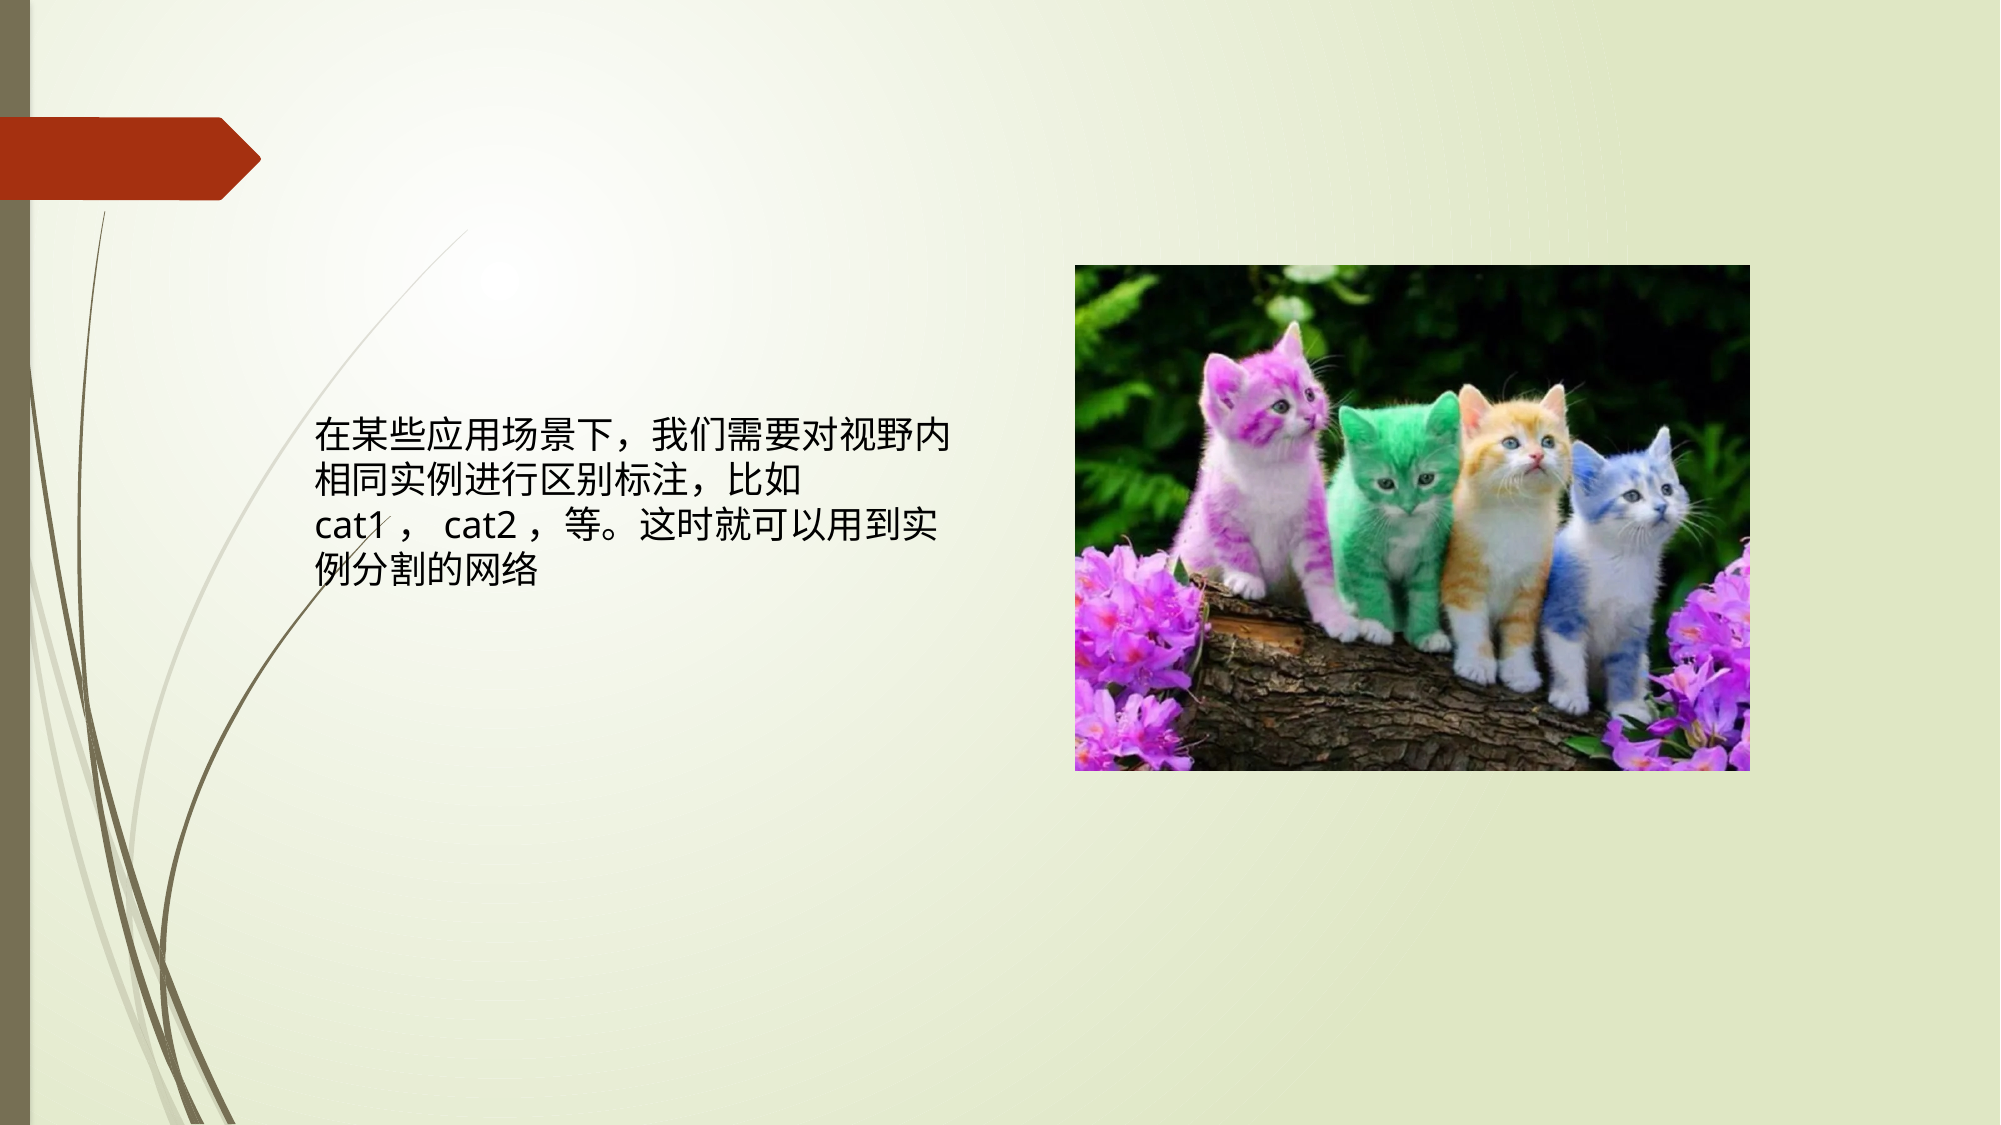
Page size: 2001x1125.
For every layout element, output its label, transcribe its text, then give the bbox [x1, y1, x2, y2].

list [1075, 265, 1750, 772]
text_box 在某些应用场景下，我们需要对视野内相同实例进行区别标注，比如cat1，cat2，等。这时就可以用到实例分割的网络 [299, 403, 985, 599]
